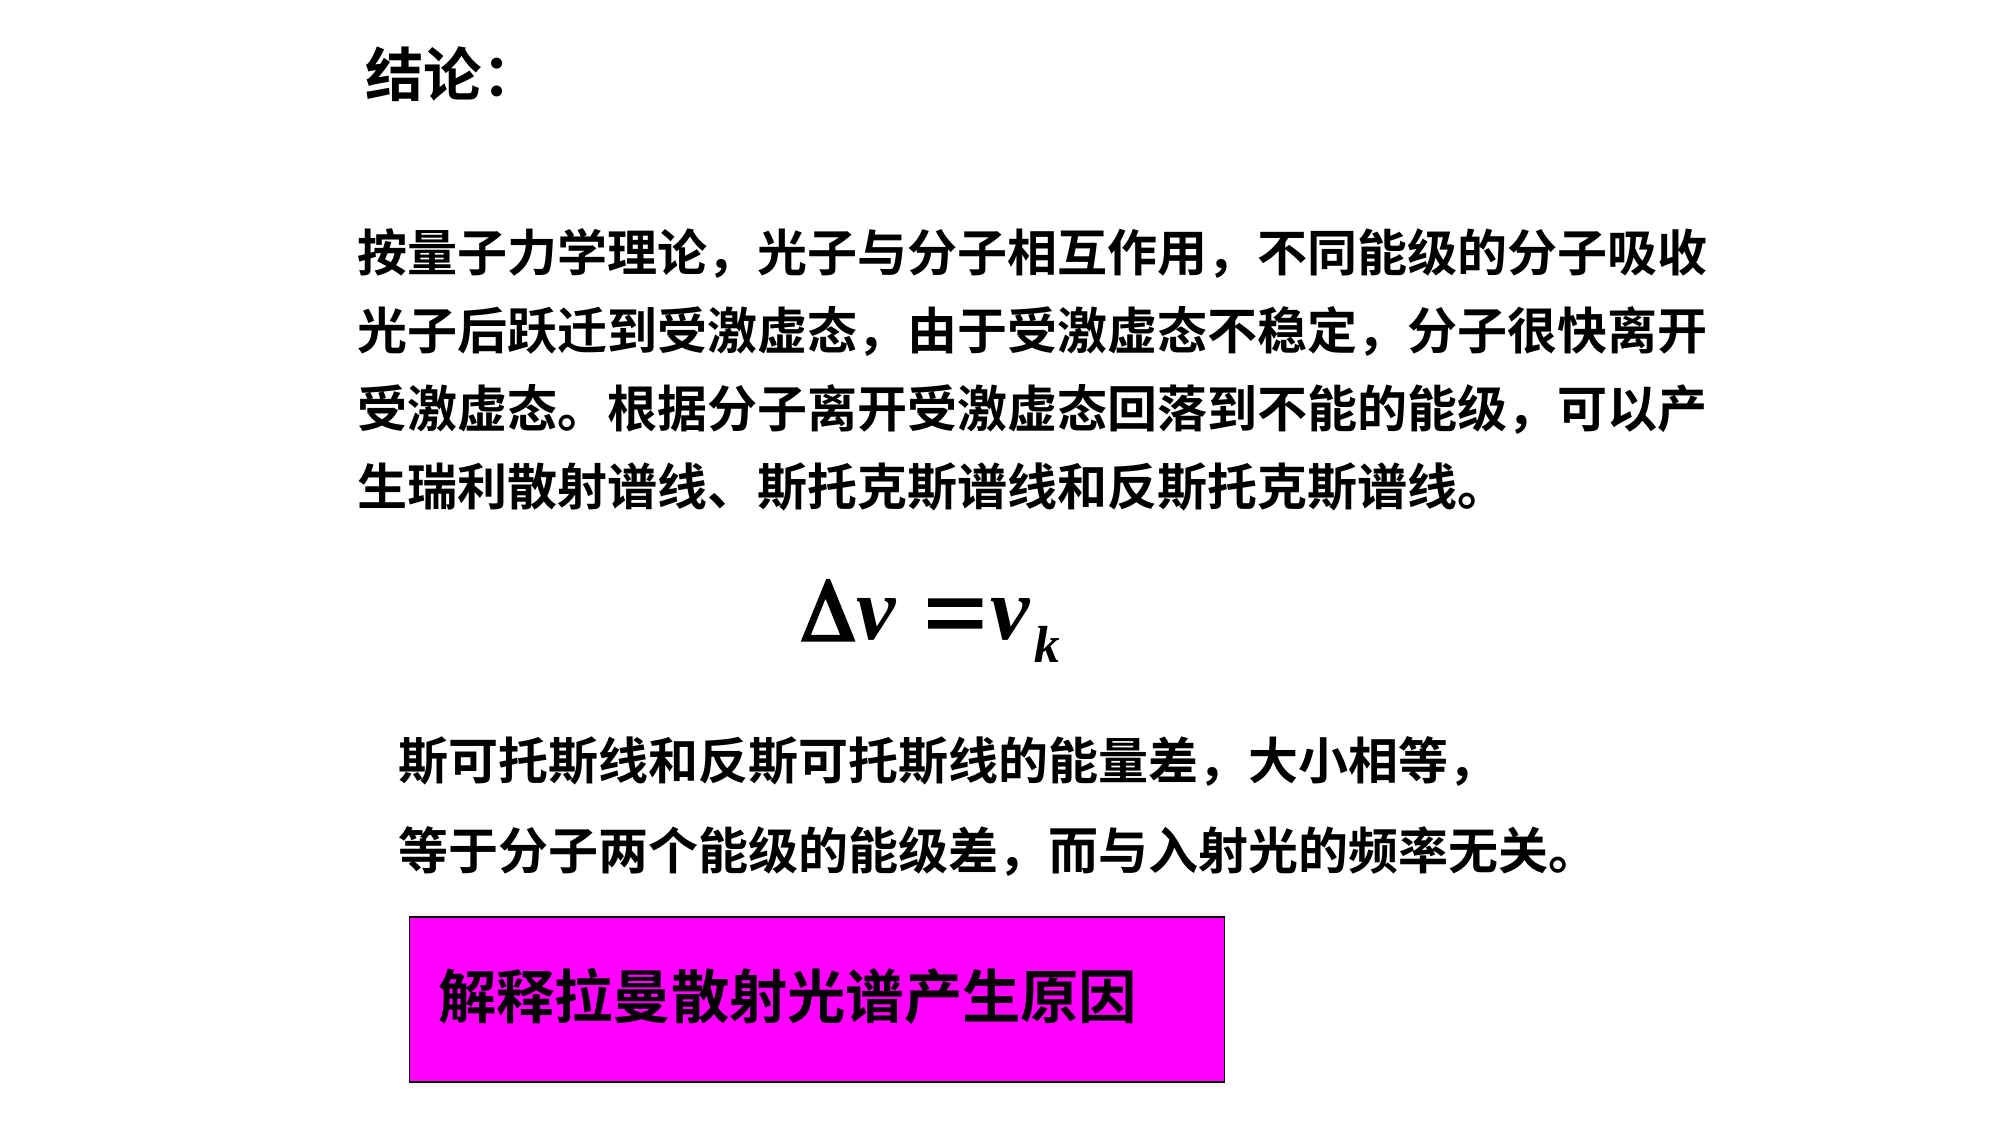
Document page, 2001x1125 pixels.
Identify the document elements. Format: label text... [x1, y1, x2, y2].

text_box 结论： [350, 31, 556, 116]
text_box 解释拉曼散射光谱产生原因 [423, 952, 1153, 1038]
text_box [409, 916, 1225, 1083]
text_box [787, 550, 1083, 685]
text_box 按量子力学理论，光子与分子相互作用，不同能级的分子吸收 光子后跃迁到受激虚态，由于受激虚态不稳定，分子很快离开 受激虚态。根据分子离开受激虚态回落到不能的能级，可以产 生瑞利散射谱线、斯托克斯谱线和反斯托克斯谱线。 [342, 196, 1722, 523]
text_box 斯可托斯线和反斯可托斯线的能量差，大小相等， 等于分子两个能级的能级差，而与入射光的频率无关。 [383, 692, 1614, 888]
